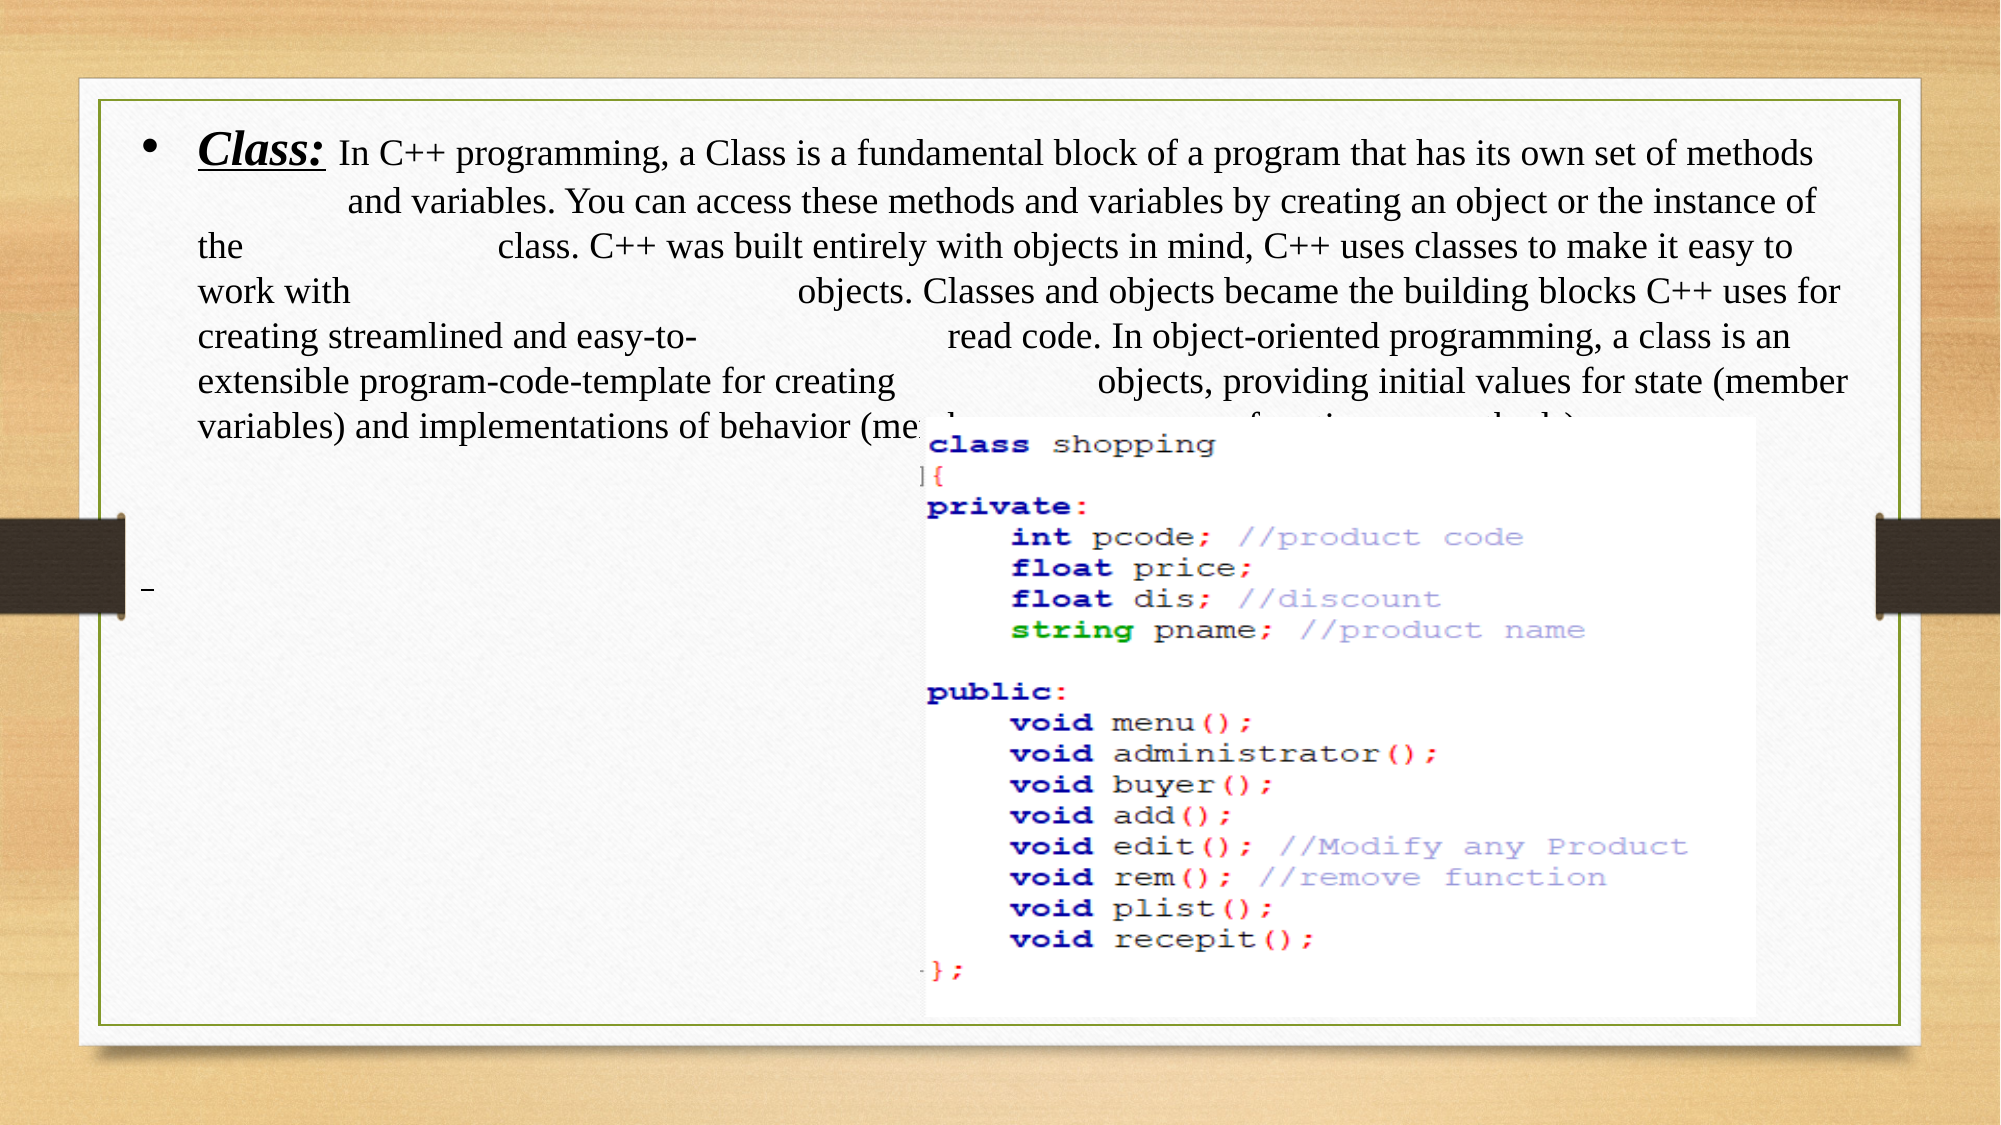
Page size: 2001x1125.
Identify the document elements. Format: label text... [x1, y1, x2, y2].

text_box Class: In C++ programming, a Class is a fundamental block of a program that has its own set of methods and variables. You can access these methods and variables by creating an object or the instance of the class. C++ was built entirely with objects in mind, C++ uses classes to make it easy to work with objects. Classes and objects became the building blocks C++ uses for creating streamlined and easy-to- read code. In object-oriented programming, a class is an extensible program-code-template for creating objects, providing initial values for state (member variables) and implementations of behavior (member functions or methods). [126, 108, 1873, 603]
picture [0, 0, 2001, 1125]
